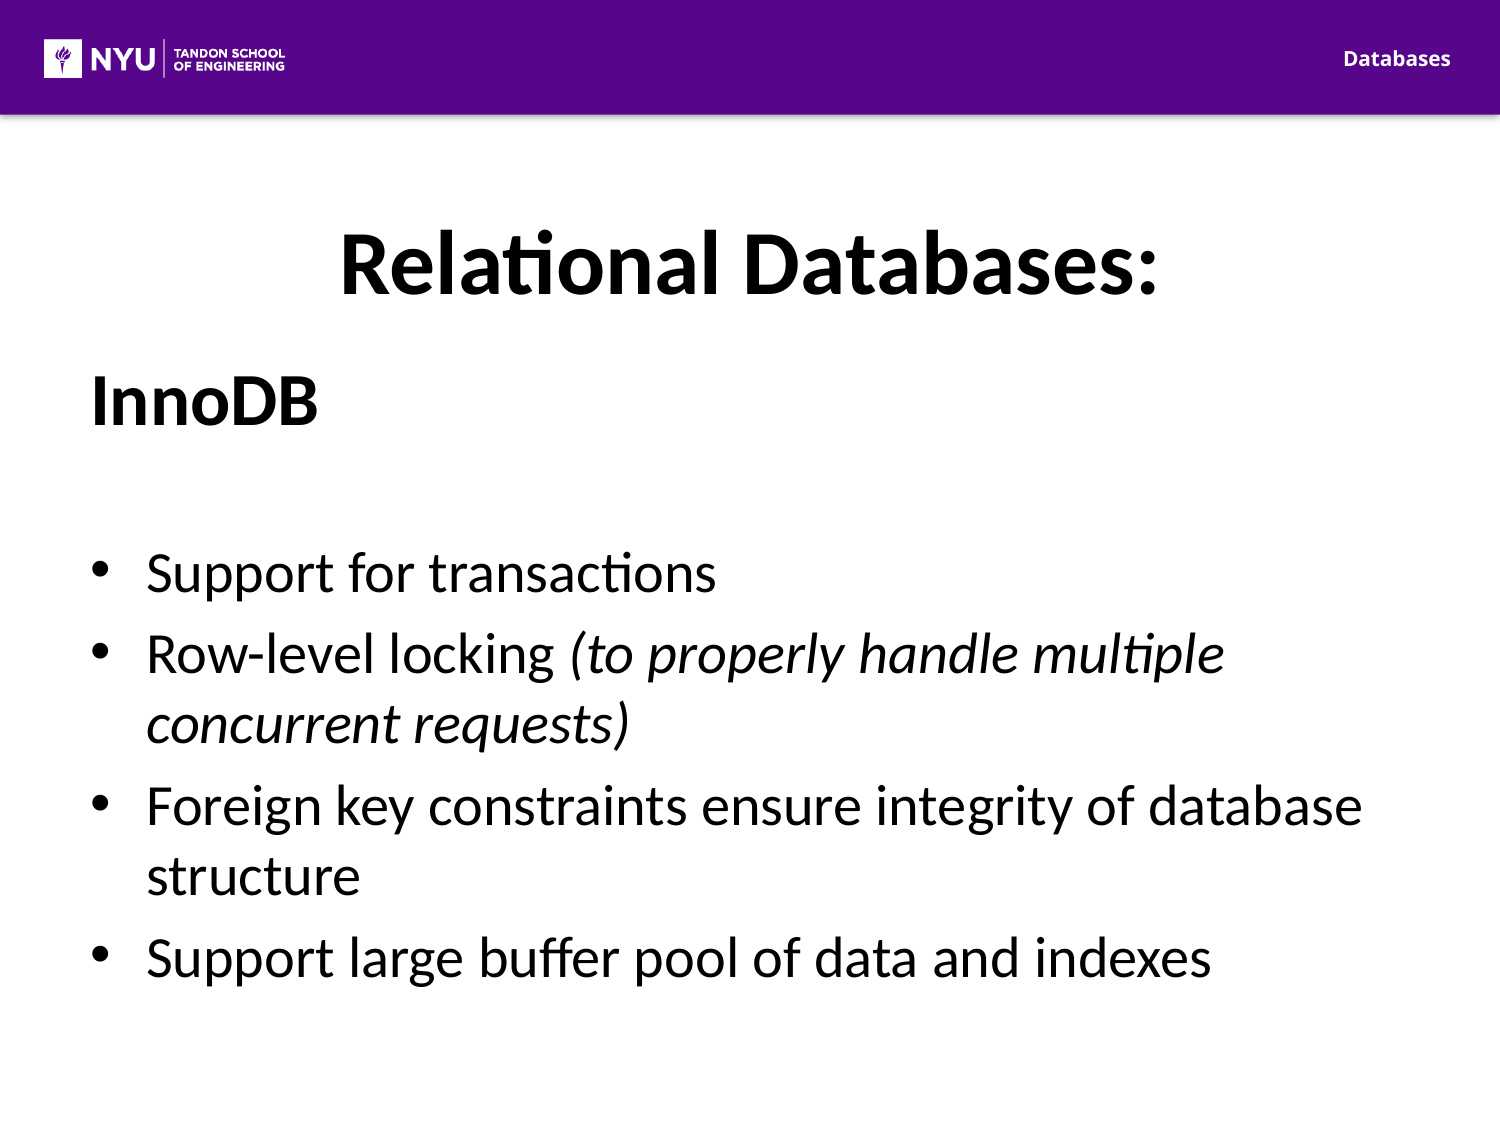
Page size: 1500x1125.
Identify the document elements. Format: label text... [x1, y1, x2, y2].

list InnoDB Support for transactions Row-level locking (to properly handle multiple concurrent requests) Foreign key constraints ensure integrity of database structure Support large buffer pool of data and indexes [75, 342, 1425, 1048]
title Relational Databases: [75, 172, 1425, 342]
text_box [0, 0, 1500, 115]
